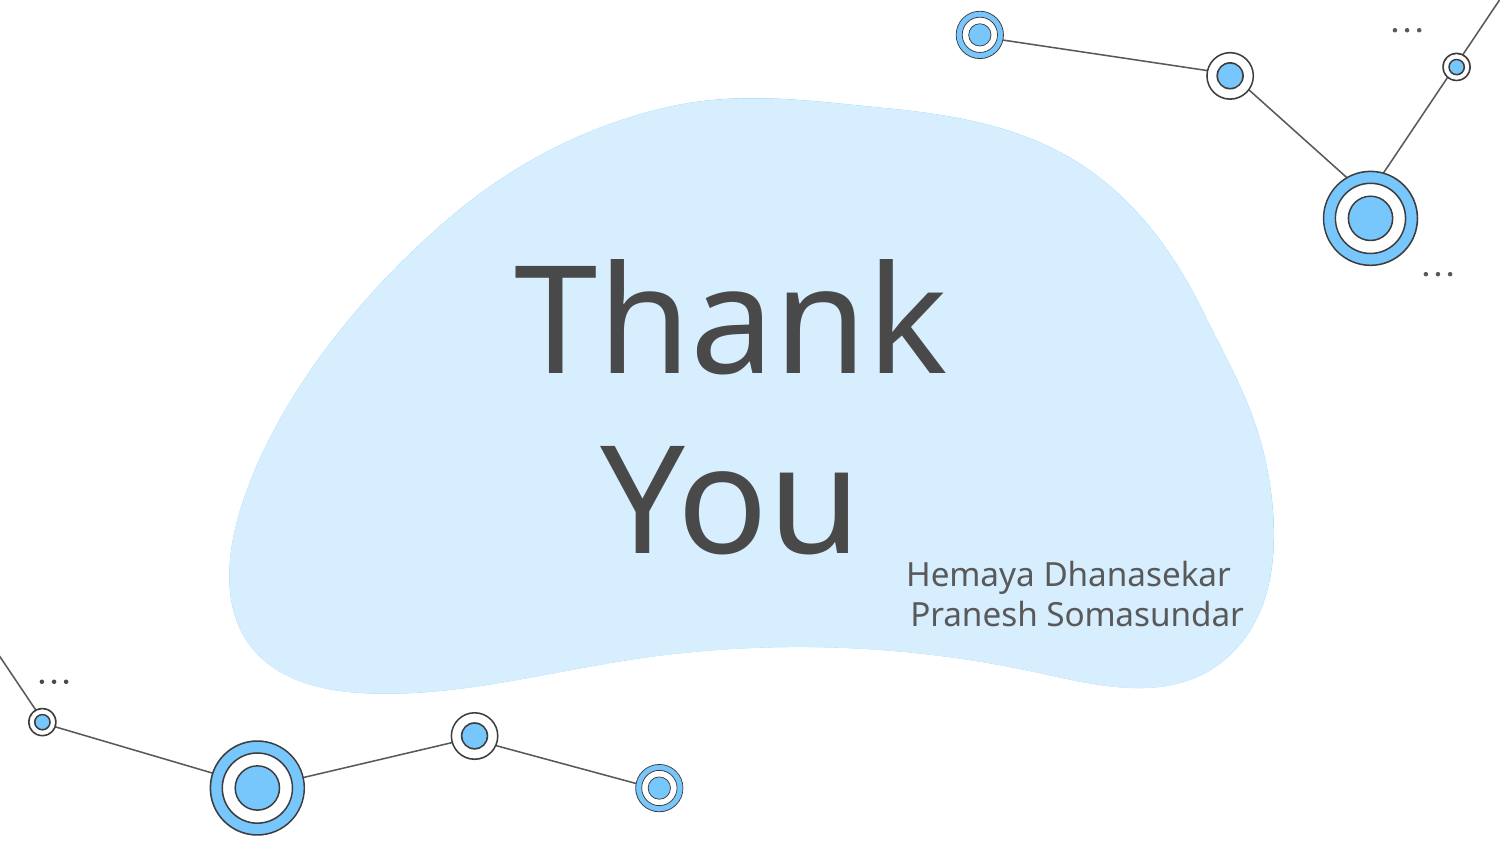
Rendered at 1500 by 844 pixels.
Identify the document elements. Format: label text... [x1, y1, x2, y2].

subtitle Hemaya Dhanasekar Pranesh Somasundar [814, 498, 1324, 734]
title Thank You [326, 208, 1137, 386]
